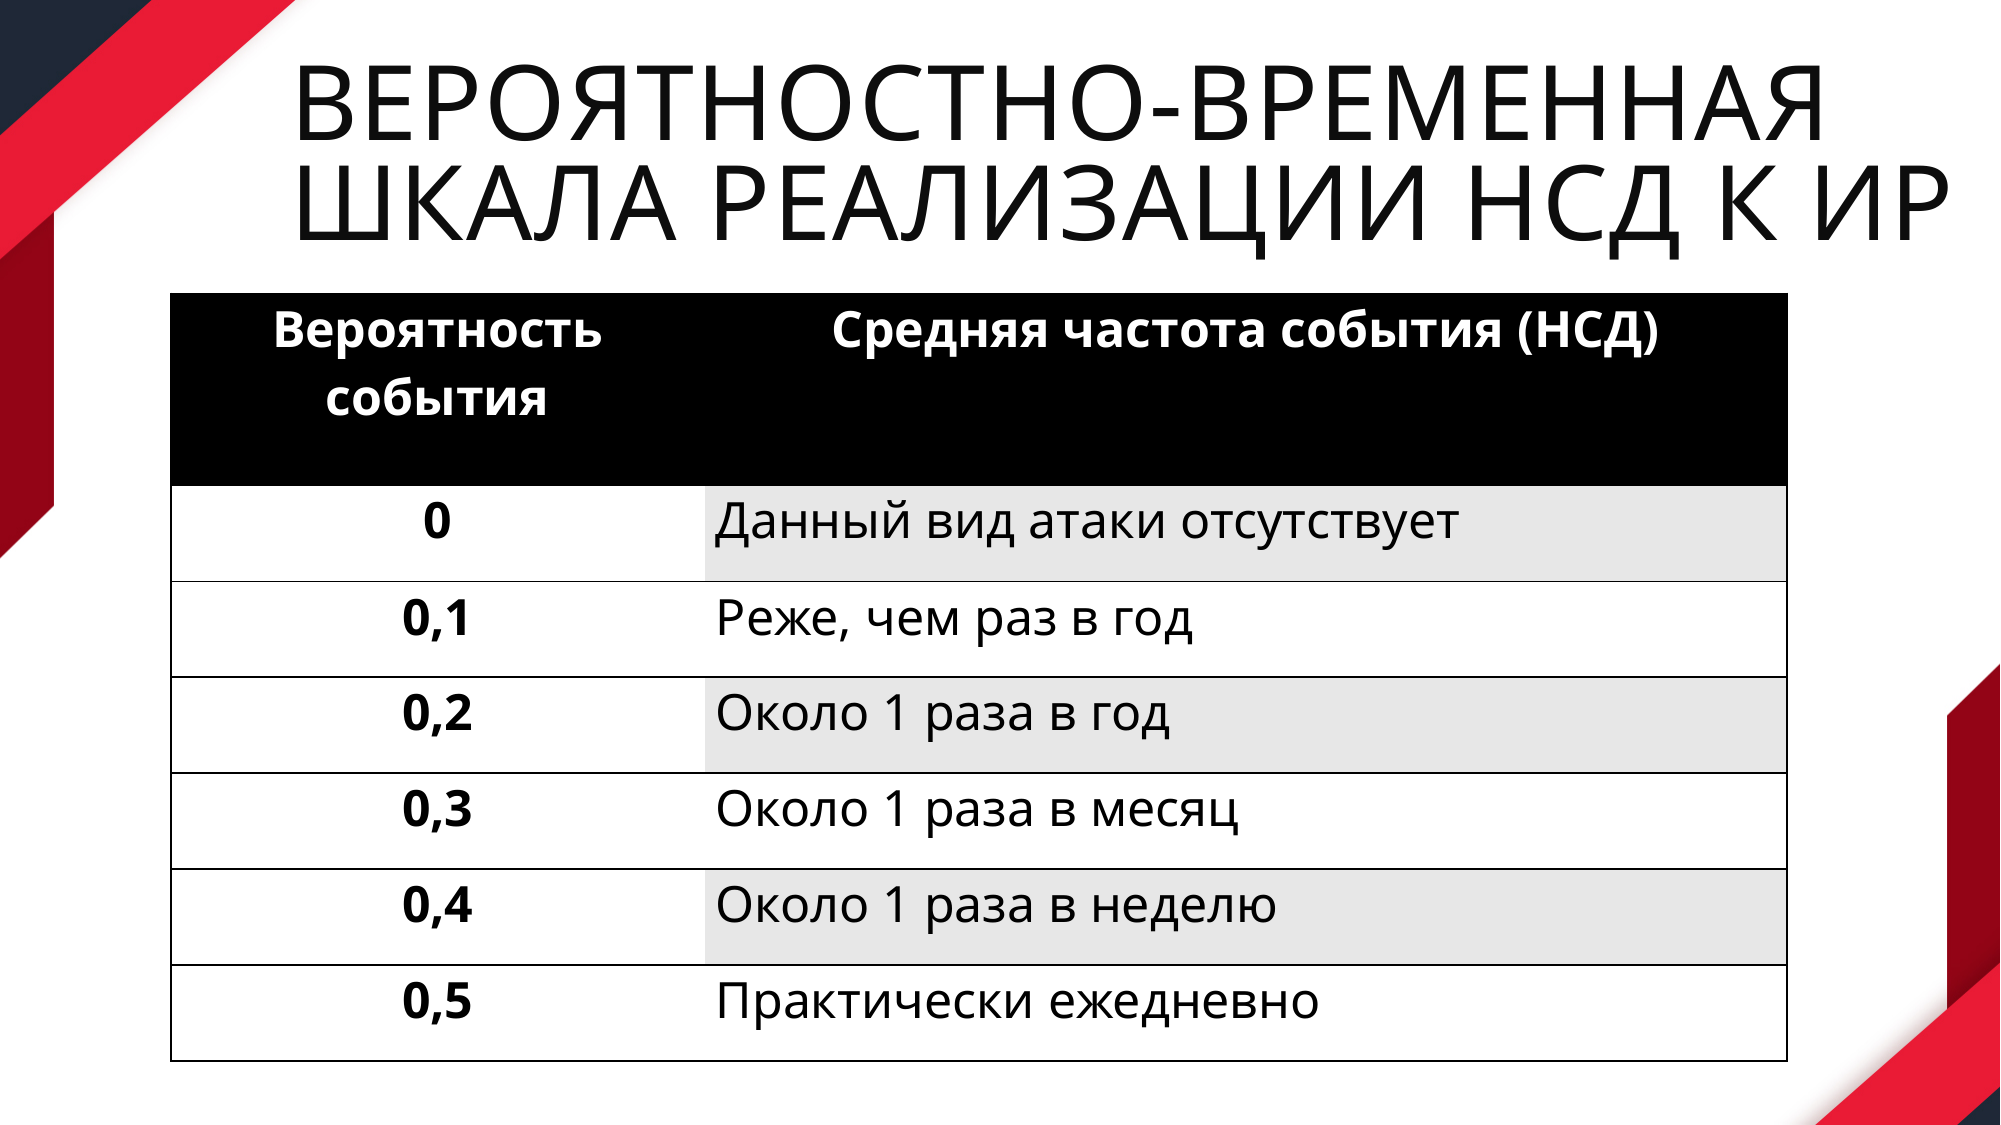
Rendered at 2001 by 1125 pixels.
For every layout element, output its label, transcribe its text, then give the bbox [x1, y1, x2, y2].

title Вероятностно-временная шкала реализации НСД к ИР [275, 52, 2000, 270]
table_cell Около 1 раза в месяц [705, 774, 1786, 868]
table_cell 0,1 [172, 582, 705, 676]
table_cell 0,4 [172, 870, 705, 964]
table_cell 0 [172, 486, 705, 581]
picture [0, 0, 2000, 1125]
table_header Вероятность события [172, 294, 705, 485]
table_cell Около 1 раза в год [705, 678, 1786, 772]
table_cell 0,5 [172, 966, 705, 1060]
table_cell Данный вид атаки отсутствует [705, 486, 1786, 581]
table_cell Практически ежедневно [705, 966, 1786, 1060]
table_header Средняя частота события (НСД) [705, 294, 1786, 485]
table_cell 0,3 [172, 774, 705, 868]
table_cell Реже, чем раз в год [705, 582, 1786, 676]
table_cell Около 1 раза в неделю [705, 870, 1786, 964]
table_cell 0,2 [172, 678, 705, 772]
